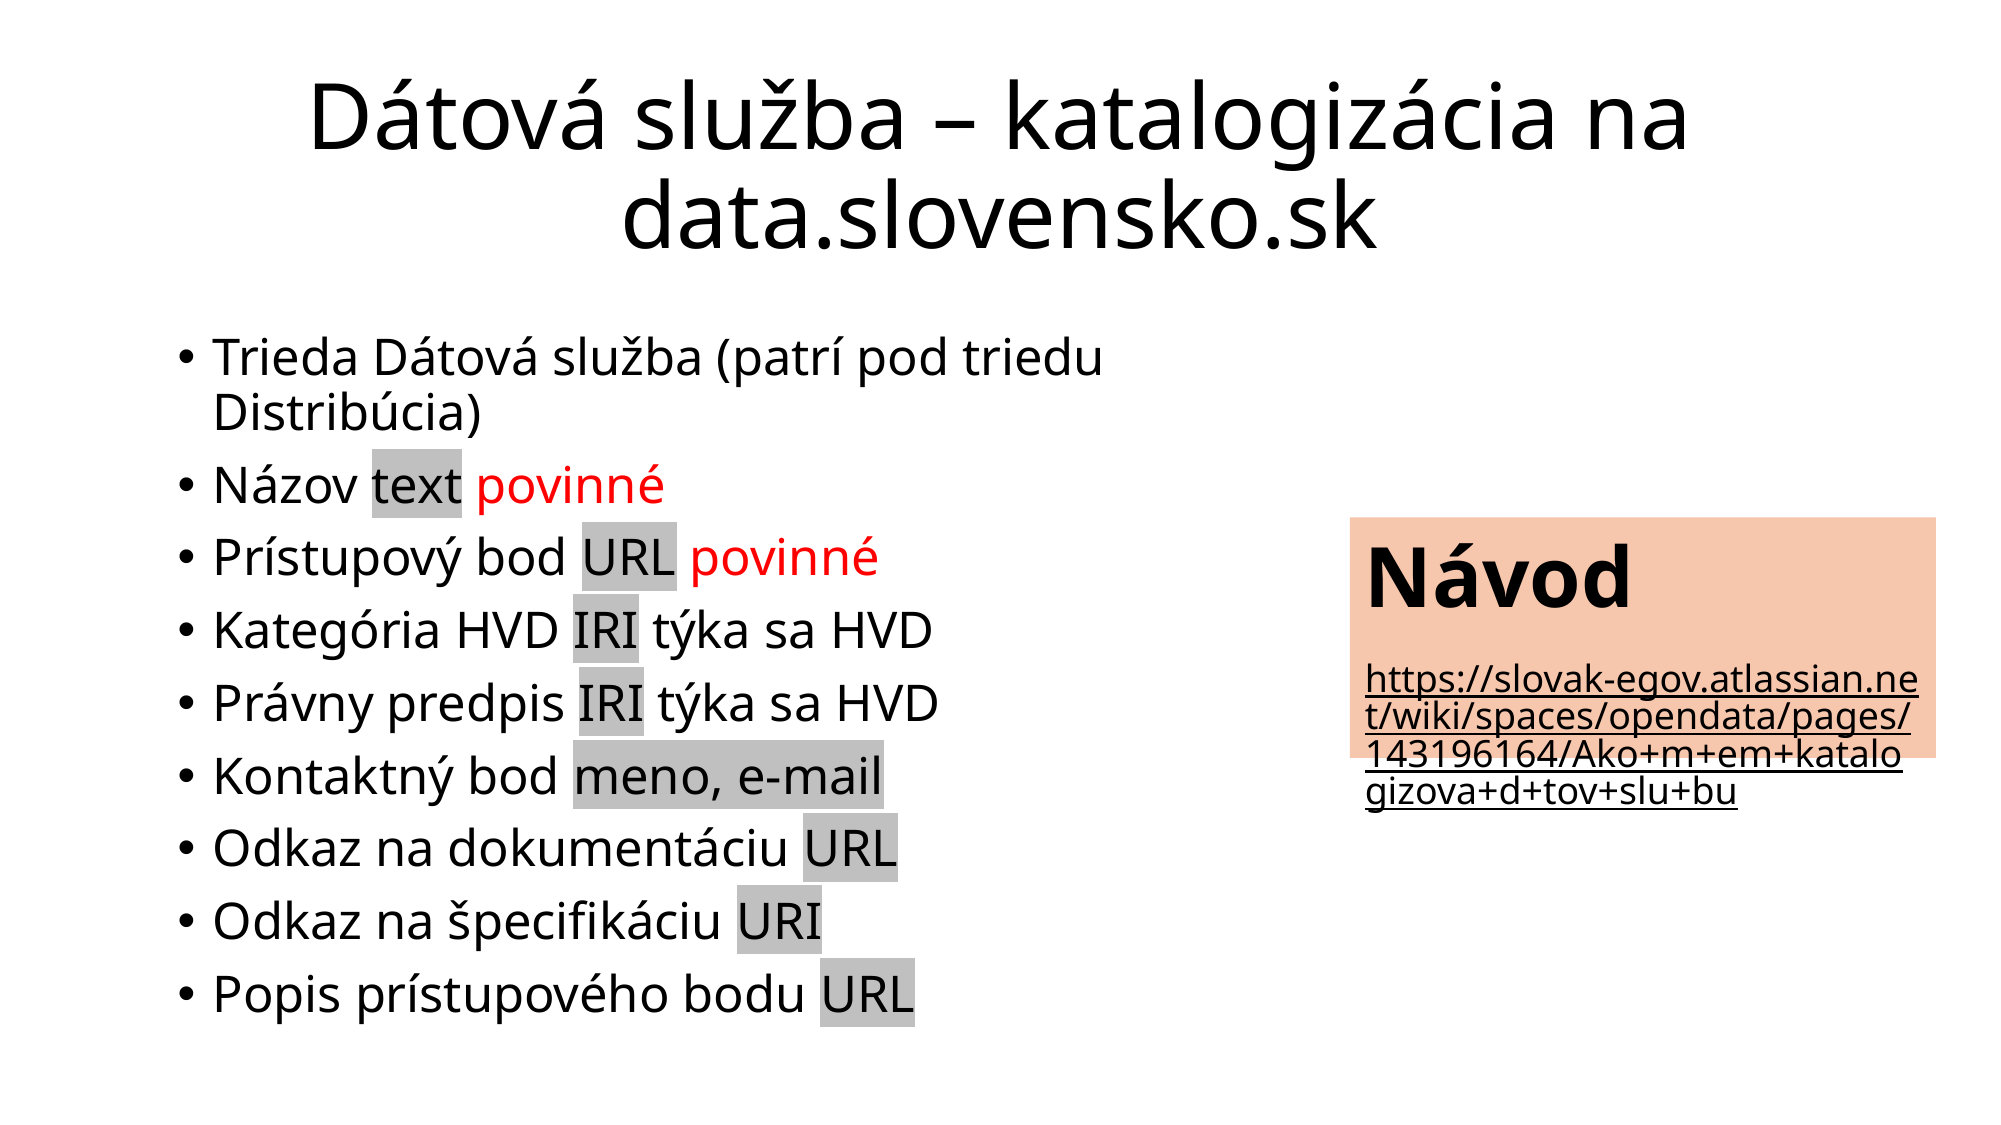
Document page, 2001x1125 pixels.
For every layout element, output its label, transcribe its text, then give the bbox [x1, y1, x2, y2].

text_box Dátová služba – katalogizácia na data.slovensko.sk [137, 60, 1863, 278]
text_box Návod https://slovak-egov.atlassian.net/wiki/spaces/opendata/pages/143196164/Ako+m+em+katalogizova+d+tov+slu+bu [1349, 517, 1936, 758]
text_box Trieda Dátová služba (patrí pod triedu Distribúcia) Názov text povinné Prístupový bod URL povinné Kategória HVD IRI týka sa HVD Právny predpis IRI týka sa HVD Kontaktný bod meno, e-mail Odkaz na dokumentáciu URL Odkaz na špecifikáciu URI Popis prístupového bodu URL [162, 324, 1350, 1039]
